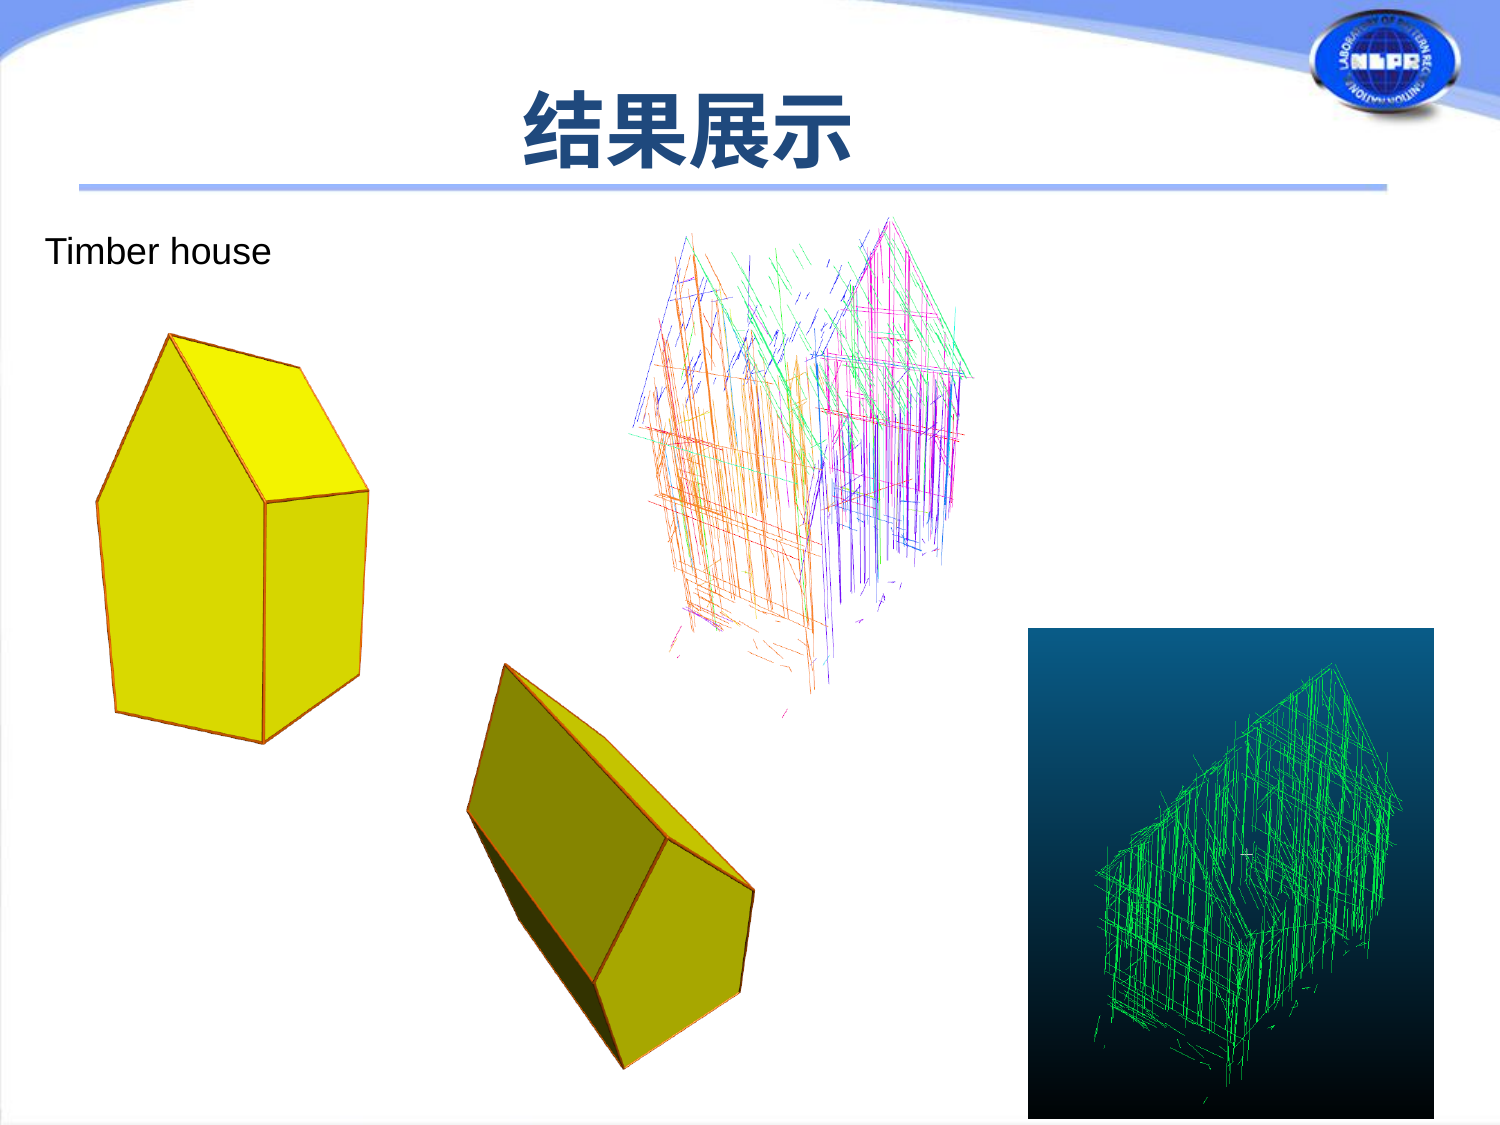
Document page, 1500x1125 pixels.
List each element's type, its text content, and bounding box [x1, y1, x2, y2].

title 结果展示 [146, 45, 1231, 211]
picture [0, 0, 1500, 1125]
text_box Timber house [29, 219, 591, 280]
